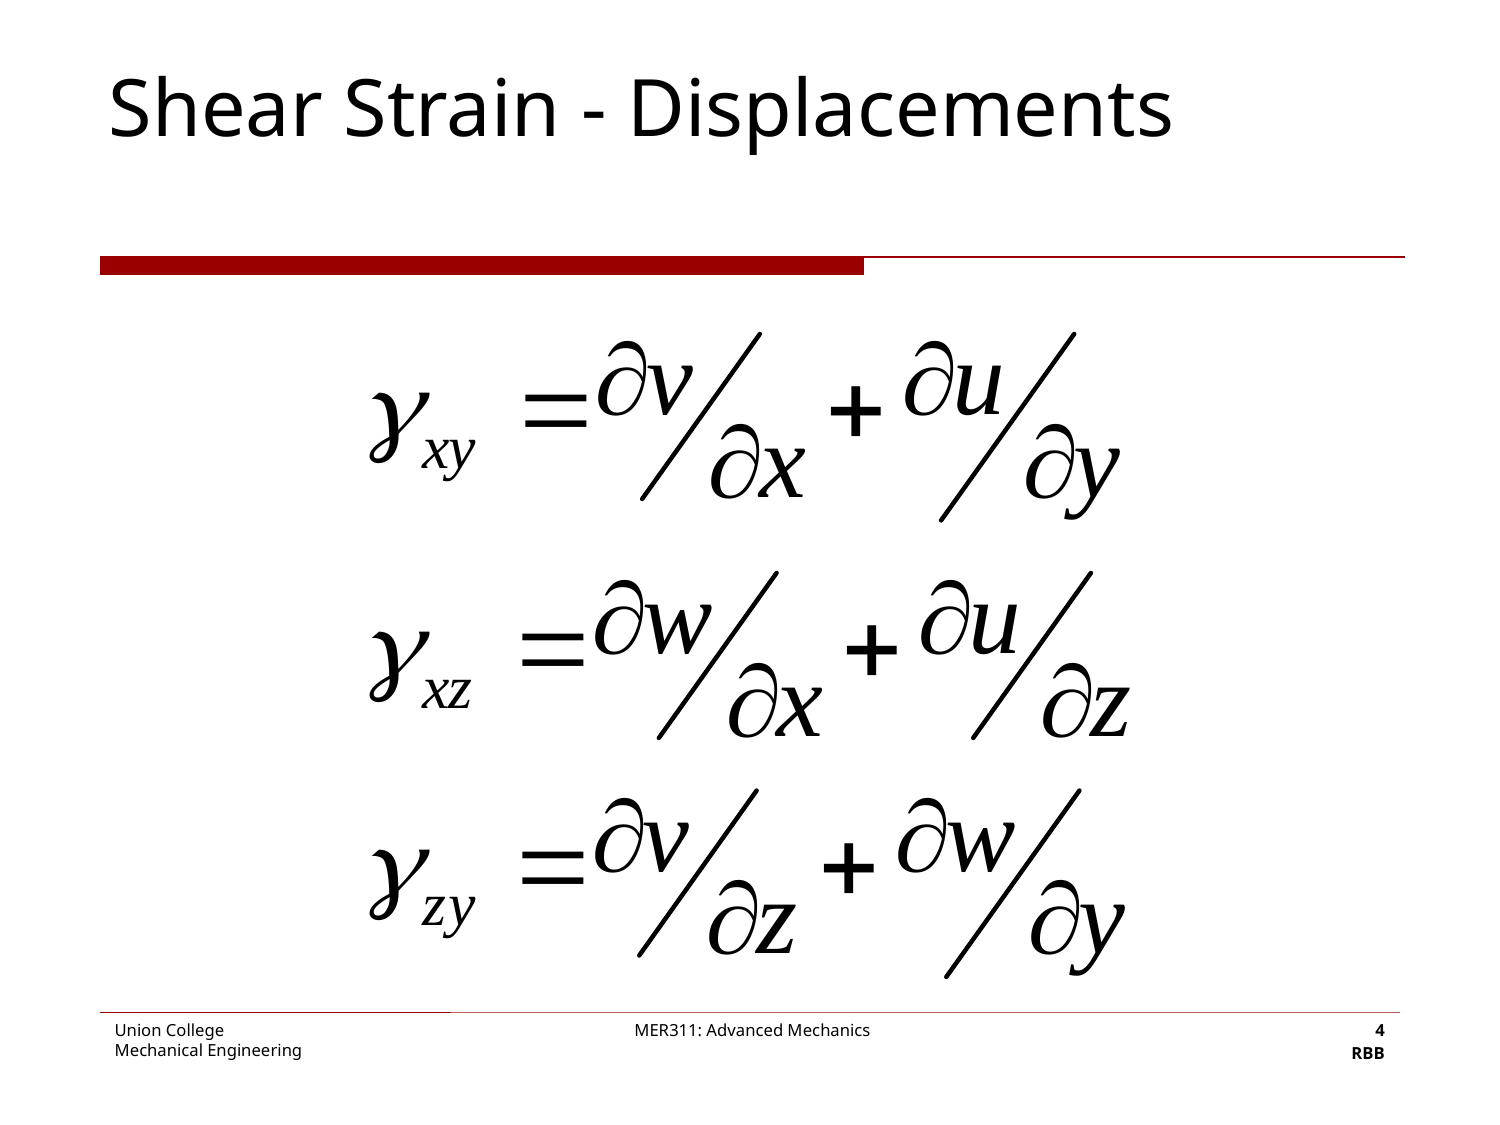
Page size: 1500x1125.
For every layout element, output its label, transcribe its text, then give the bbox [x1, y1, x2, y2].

slide_number 4 RBB [1087, 1012, 1400, 1088]
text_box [349, 312, 1151, 999]
title Shear Strain - Displacements [94, 50, 1407, 250]
